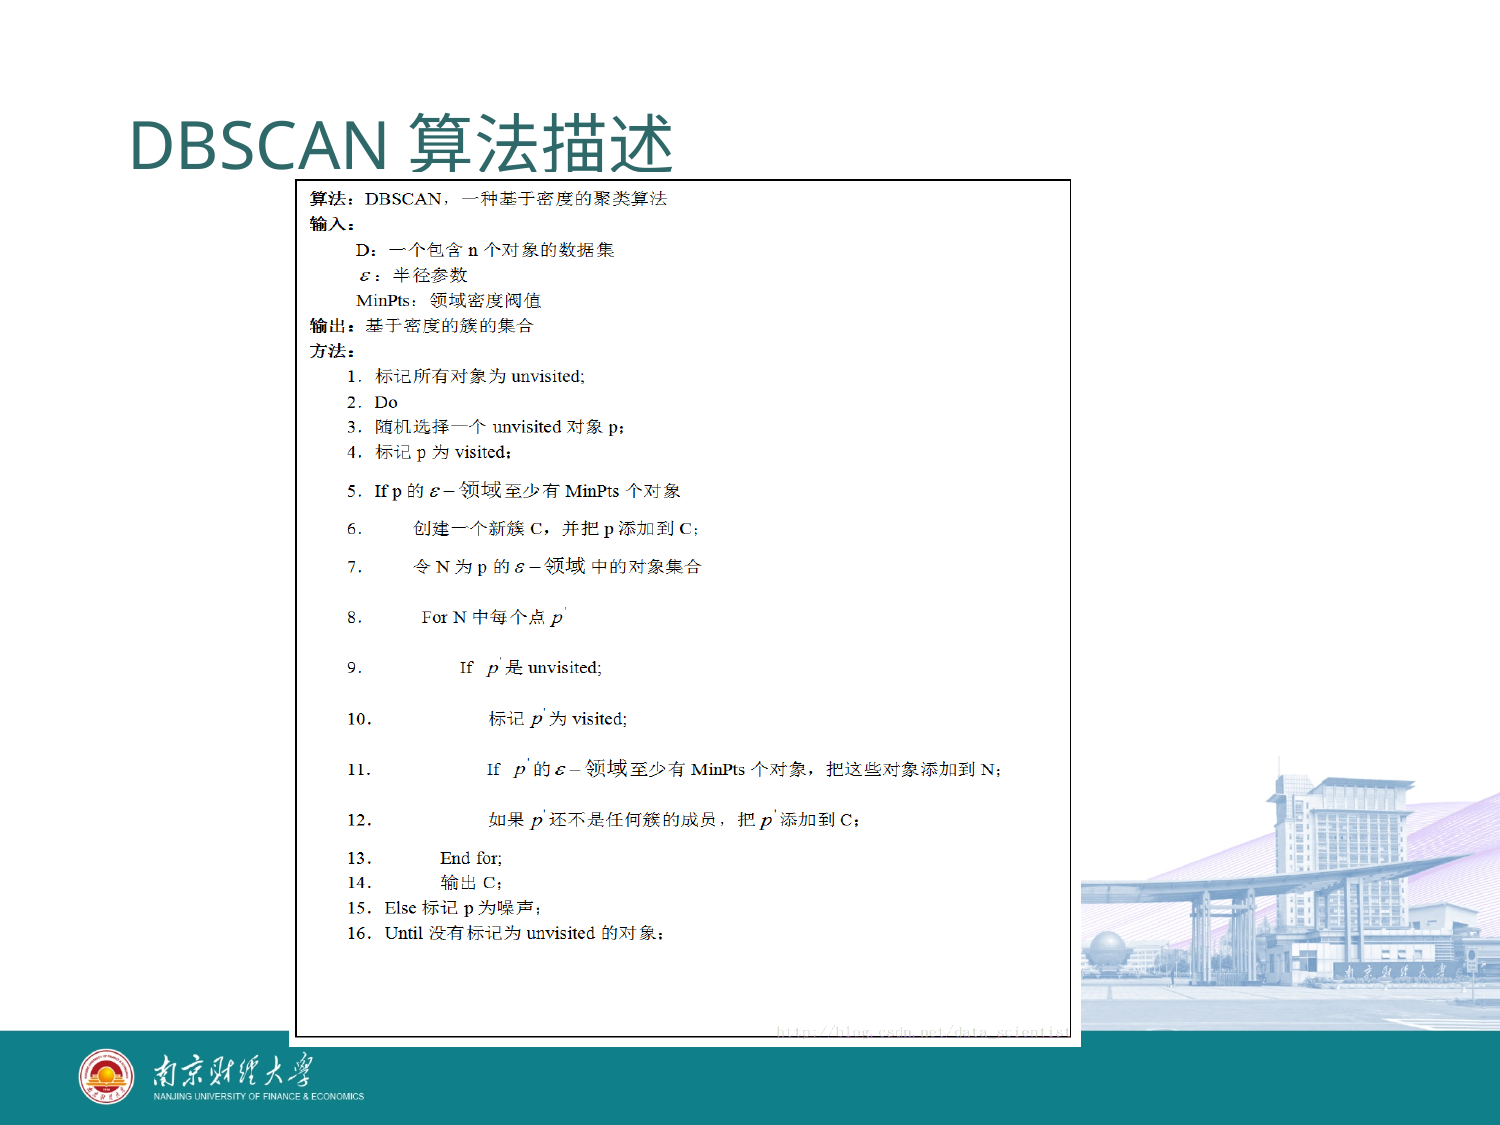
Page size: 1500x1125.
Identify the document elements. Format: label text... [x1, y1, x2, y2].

picture [0, 0, 1500, 1125]
title DBSCAN算法描述 [112, 66, 1376, 220]
